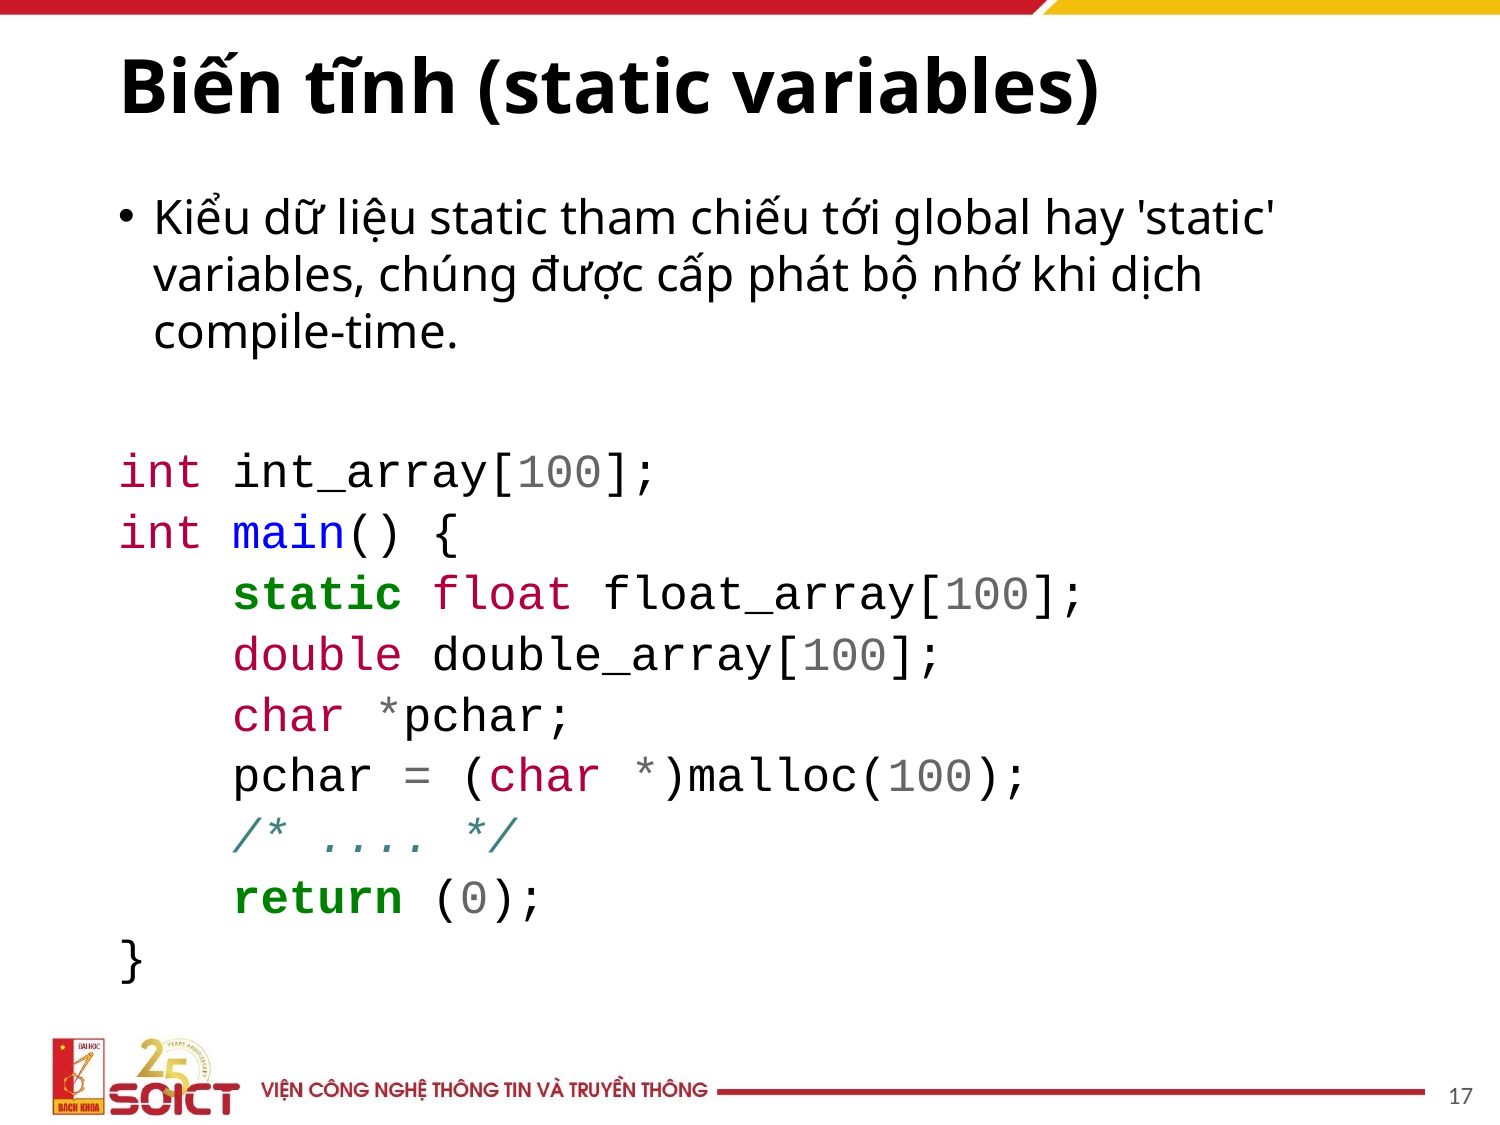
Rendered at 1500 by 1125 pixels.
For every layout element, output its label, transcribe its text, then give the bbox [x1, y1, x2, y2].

title Biến tĩnh (static variables) [103, 24, 1397, 155]
list Kiểu dữ liệu static tham chiếu tới global hay 'static' variables, chúng được cấp phát bộ nhớ khi dịch compile-time. int int_array[100]; int main() { static float float_array[100]; double double_array[100]; char *pchar; pchar = (char *)malloc(100); /* .... */ return (0); } [103, 179, 1397, 997]
picture [0, 0, 1500, 1125]
slide_number 17 [1300, 1065, 1489, 1125]
